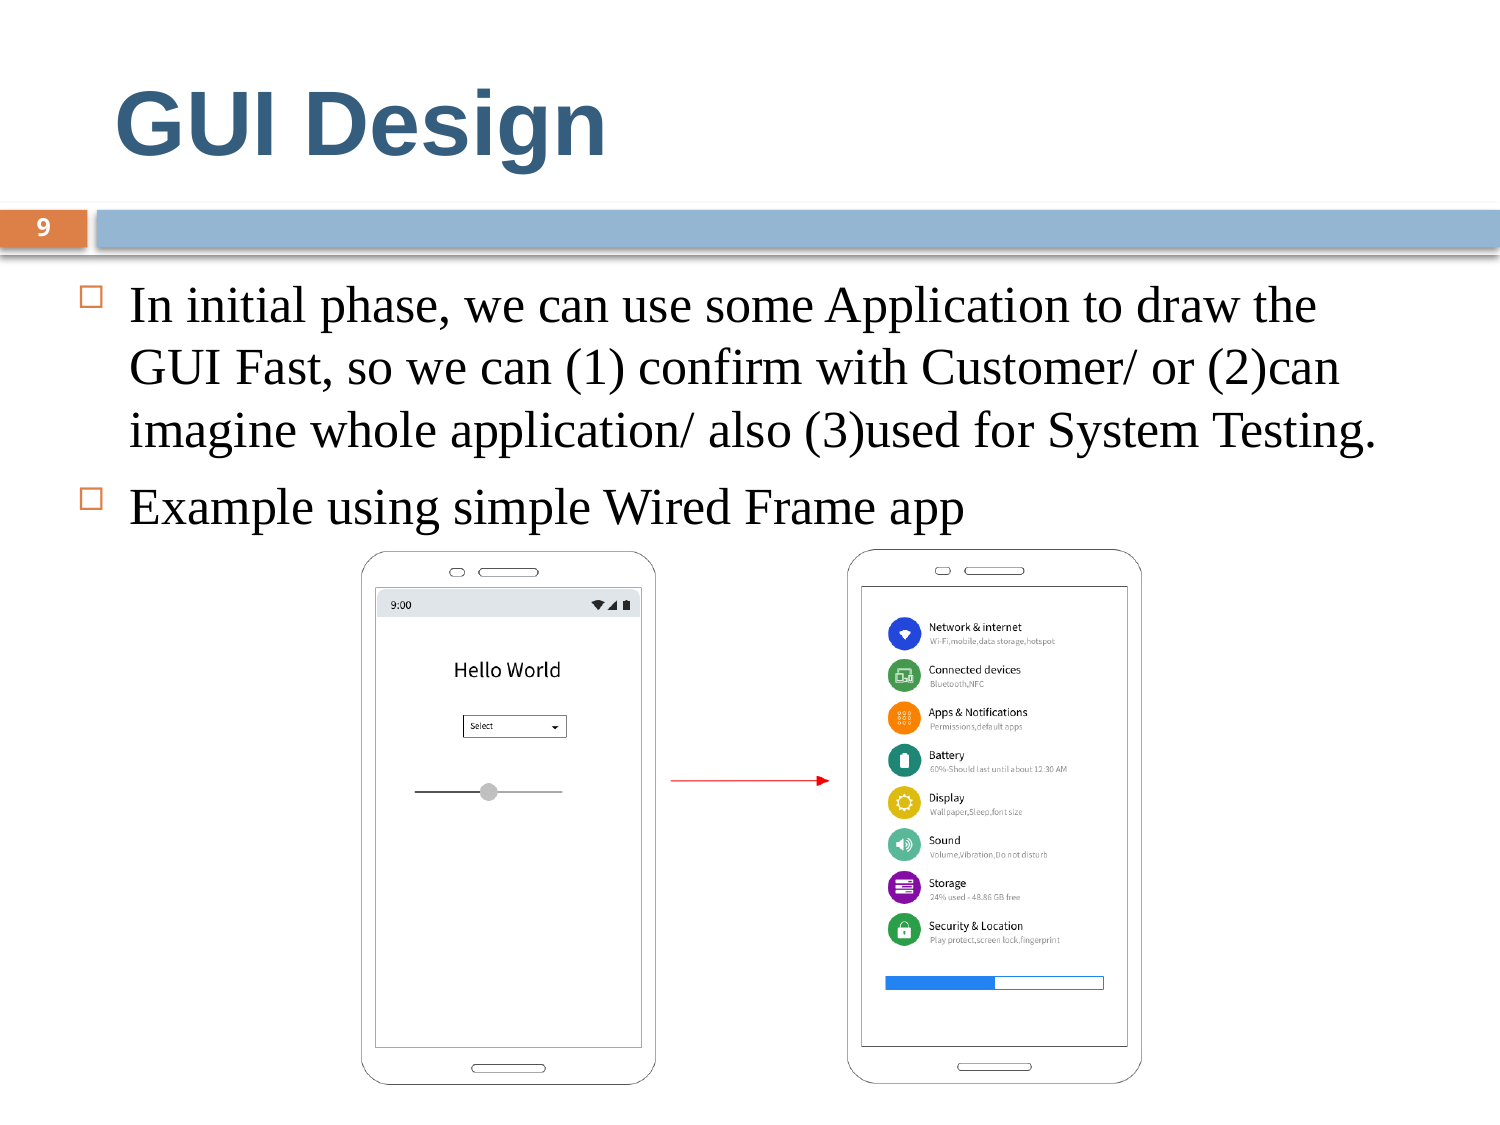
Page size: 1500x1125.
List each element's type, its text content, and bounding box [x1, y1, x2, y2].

list In initial phase, we can use some Application to draw the GUI Fast, so we can (1) confirm with Customer/ or (2)can imagine whole application/ also (3)used for System Testing. Example using simple Wired Frame app [62, 262, 1438, 963]
text_box 9 [0, 208, 88, 249]
picture [341, 512, 1159, 1114]
title GUI Design [99, 37, 1438, 200]
